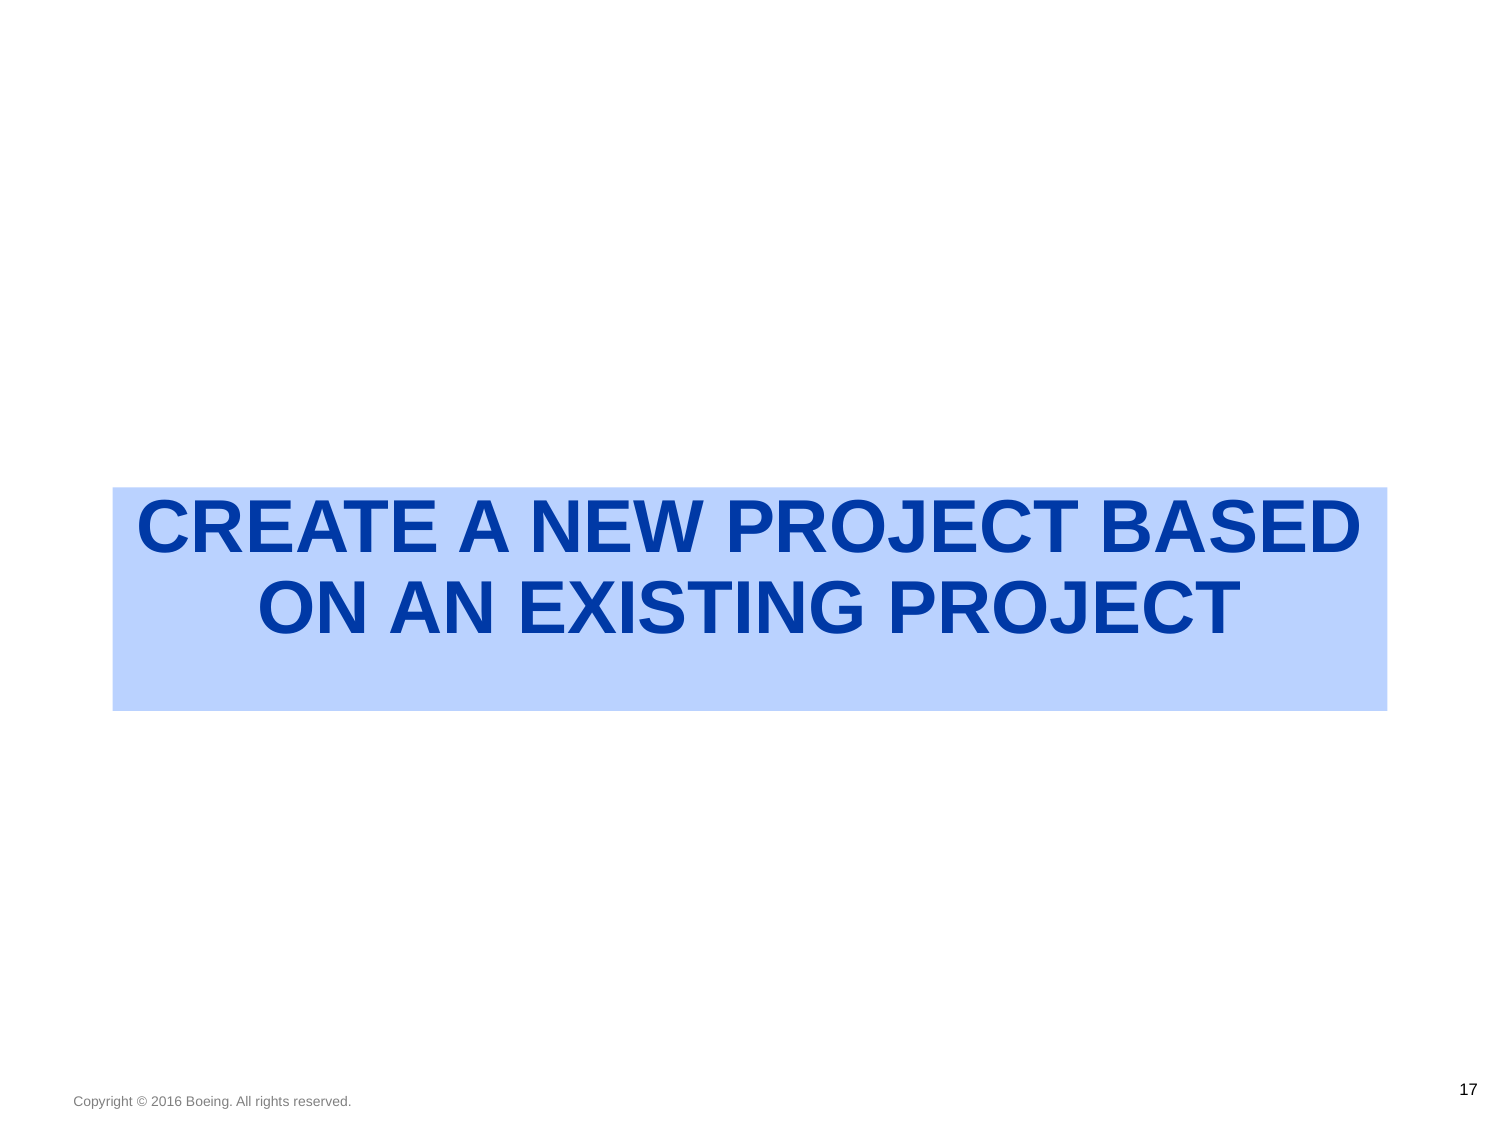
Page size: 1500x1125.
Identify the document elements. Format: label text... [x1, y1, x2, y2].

slide_number 17 [1089, 1046, 1480, 1101]
title Create A New project based on an existing project [112, 487, 1388, 712]
